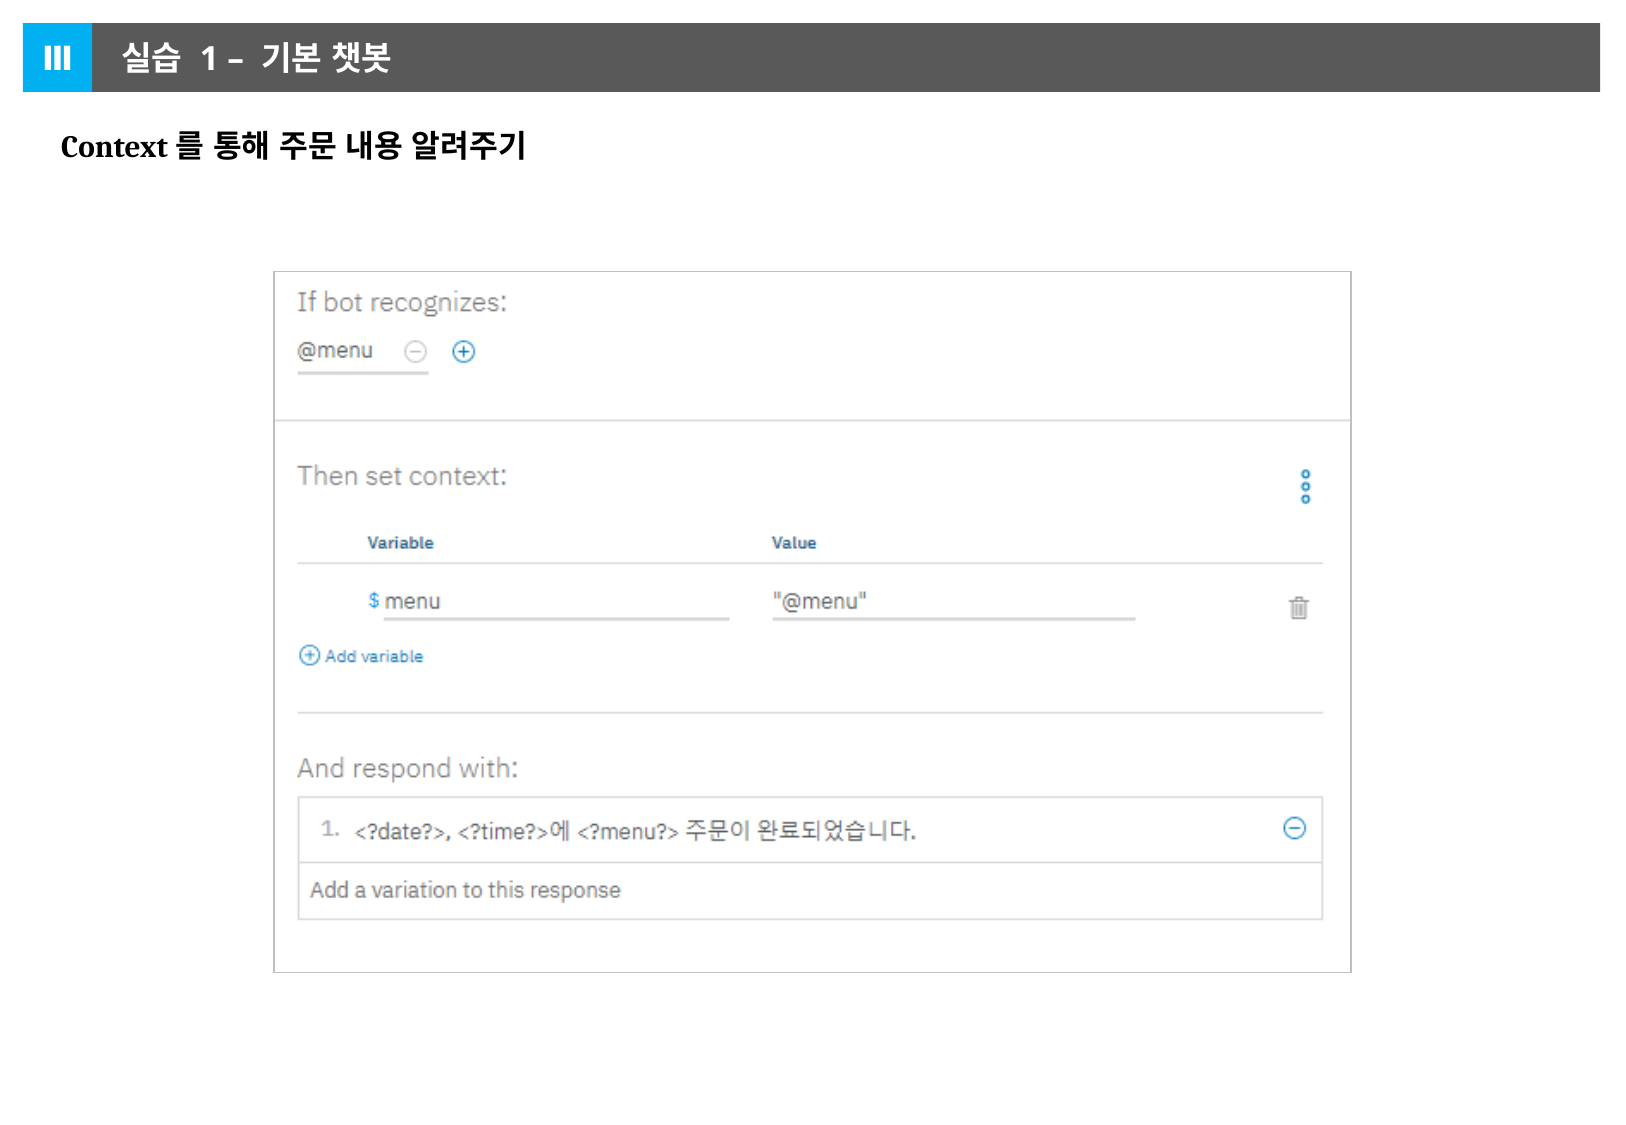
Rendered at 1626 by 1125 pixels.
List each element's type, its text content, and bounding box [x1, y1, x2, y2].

text_box Ⅲ [21, 21, 94, 94]
text_box Context를 통해 주문 내용 알려주기 [46, 111, 1582, 232]
text_box 실습 1 – 기본 챗봇 [94, 21, 1602, 94]
picture [274, 271, 1351, 972]
